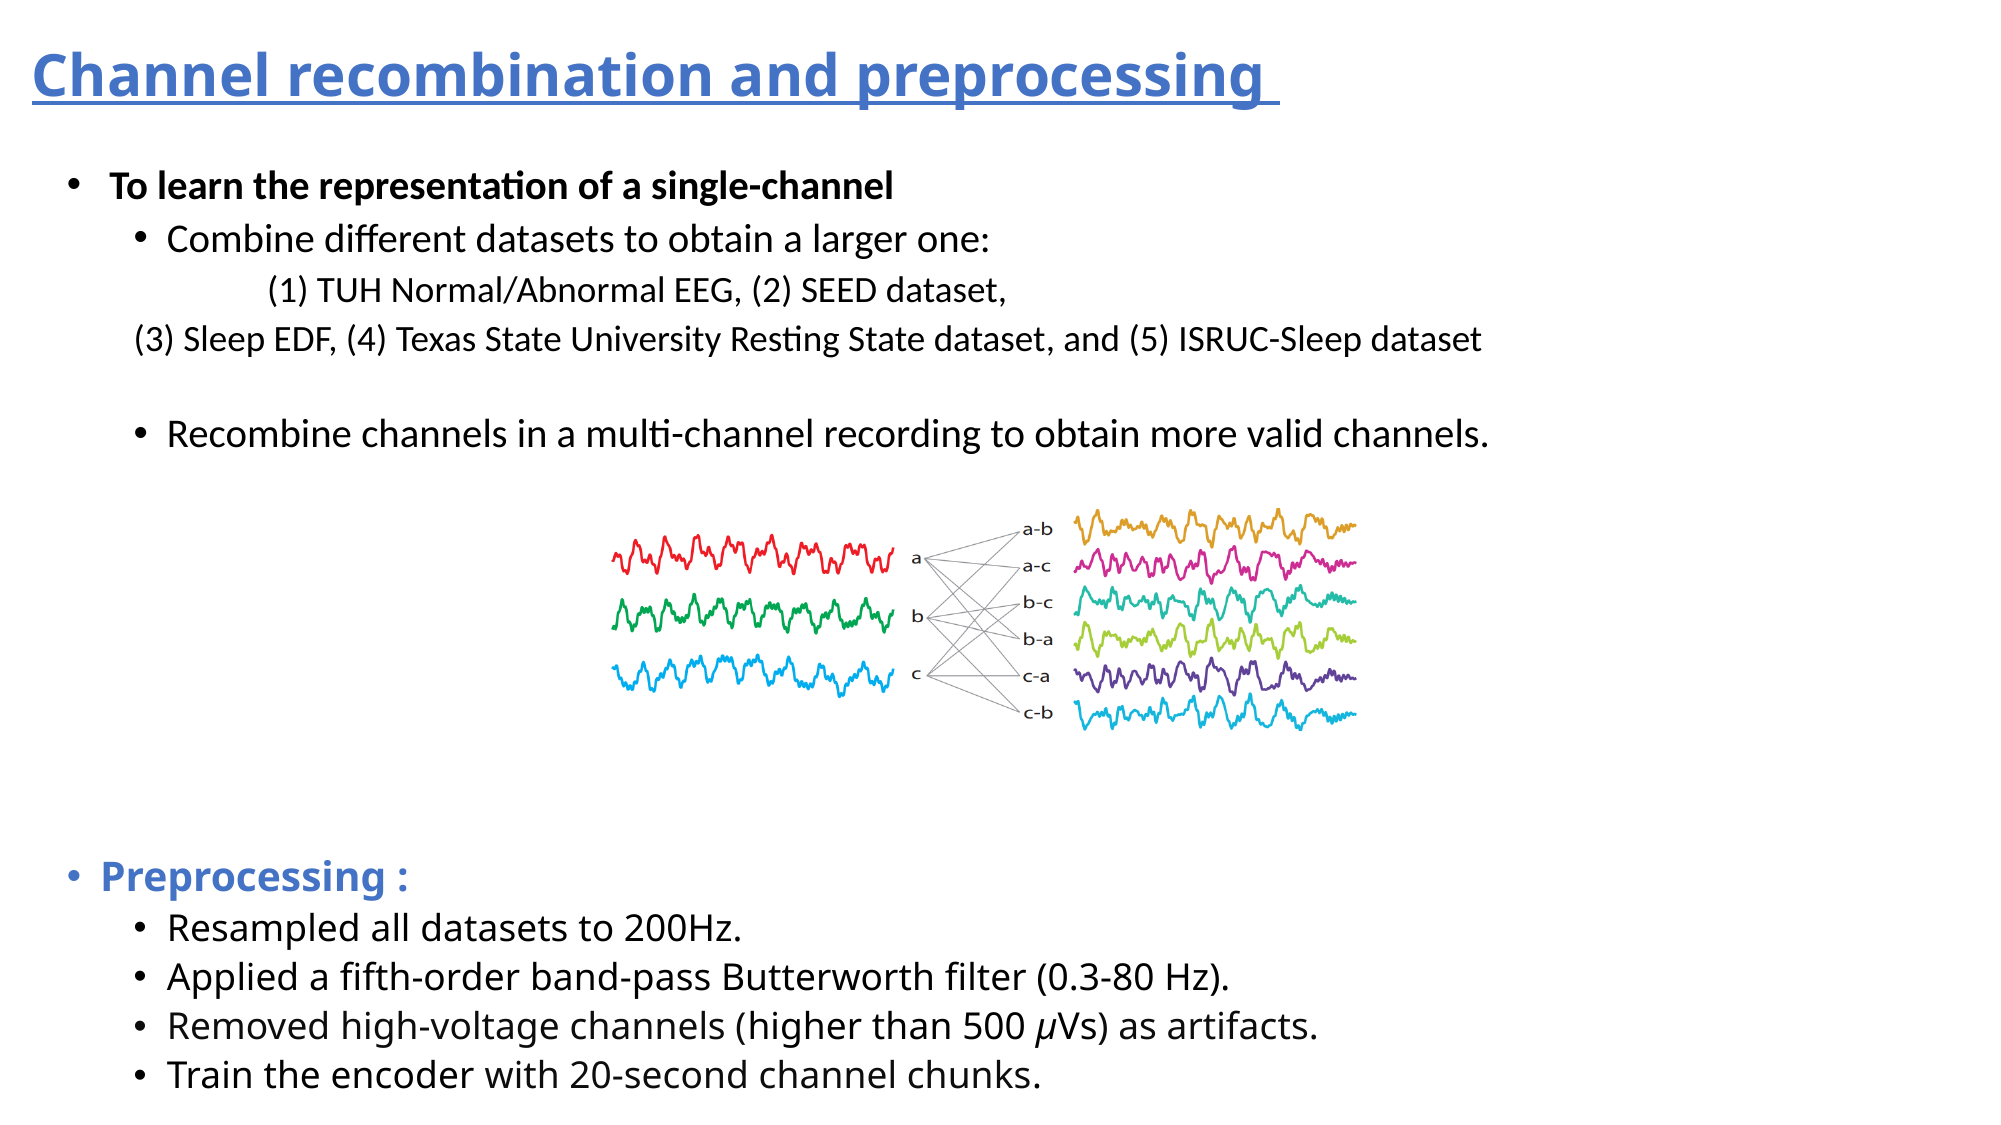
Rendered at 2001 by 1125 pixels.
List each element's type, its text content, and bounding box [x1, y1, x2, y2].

list To learn the representation of a single-channel Combine different datasets to obtain a larger one: (1) TUH Normal/Abnormal EEG, (2) SEED dataset, (3) Sleep EDF, (4) Texas State University Resting State dataset, and (5) ISRUC-Sleep dataset Recombine channels in a multi-channel recording to obtain more valid channels. Preprocessing : Resampled all datasets to 200Hz. Applied a fifth-order band-pass Butterworth filter (0.3-80 Hz). Removed high-voltage channels (higher than 500 µVs) as artifacts. Train the encoder with 20-second channel chunks. [51, 156, 1978, 1105]
picture [593, 475, 1384, 781]
title Channel recombination and preprocessing [16, 20, 1742, 134]
